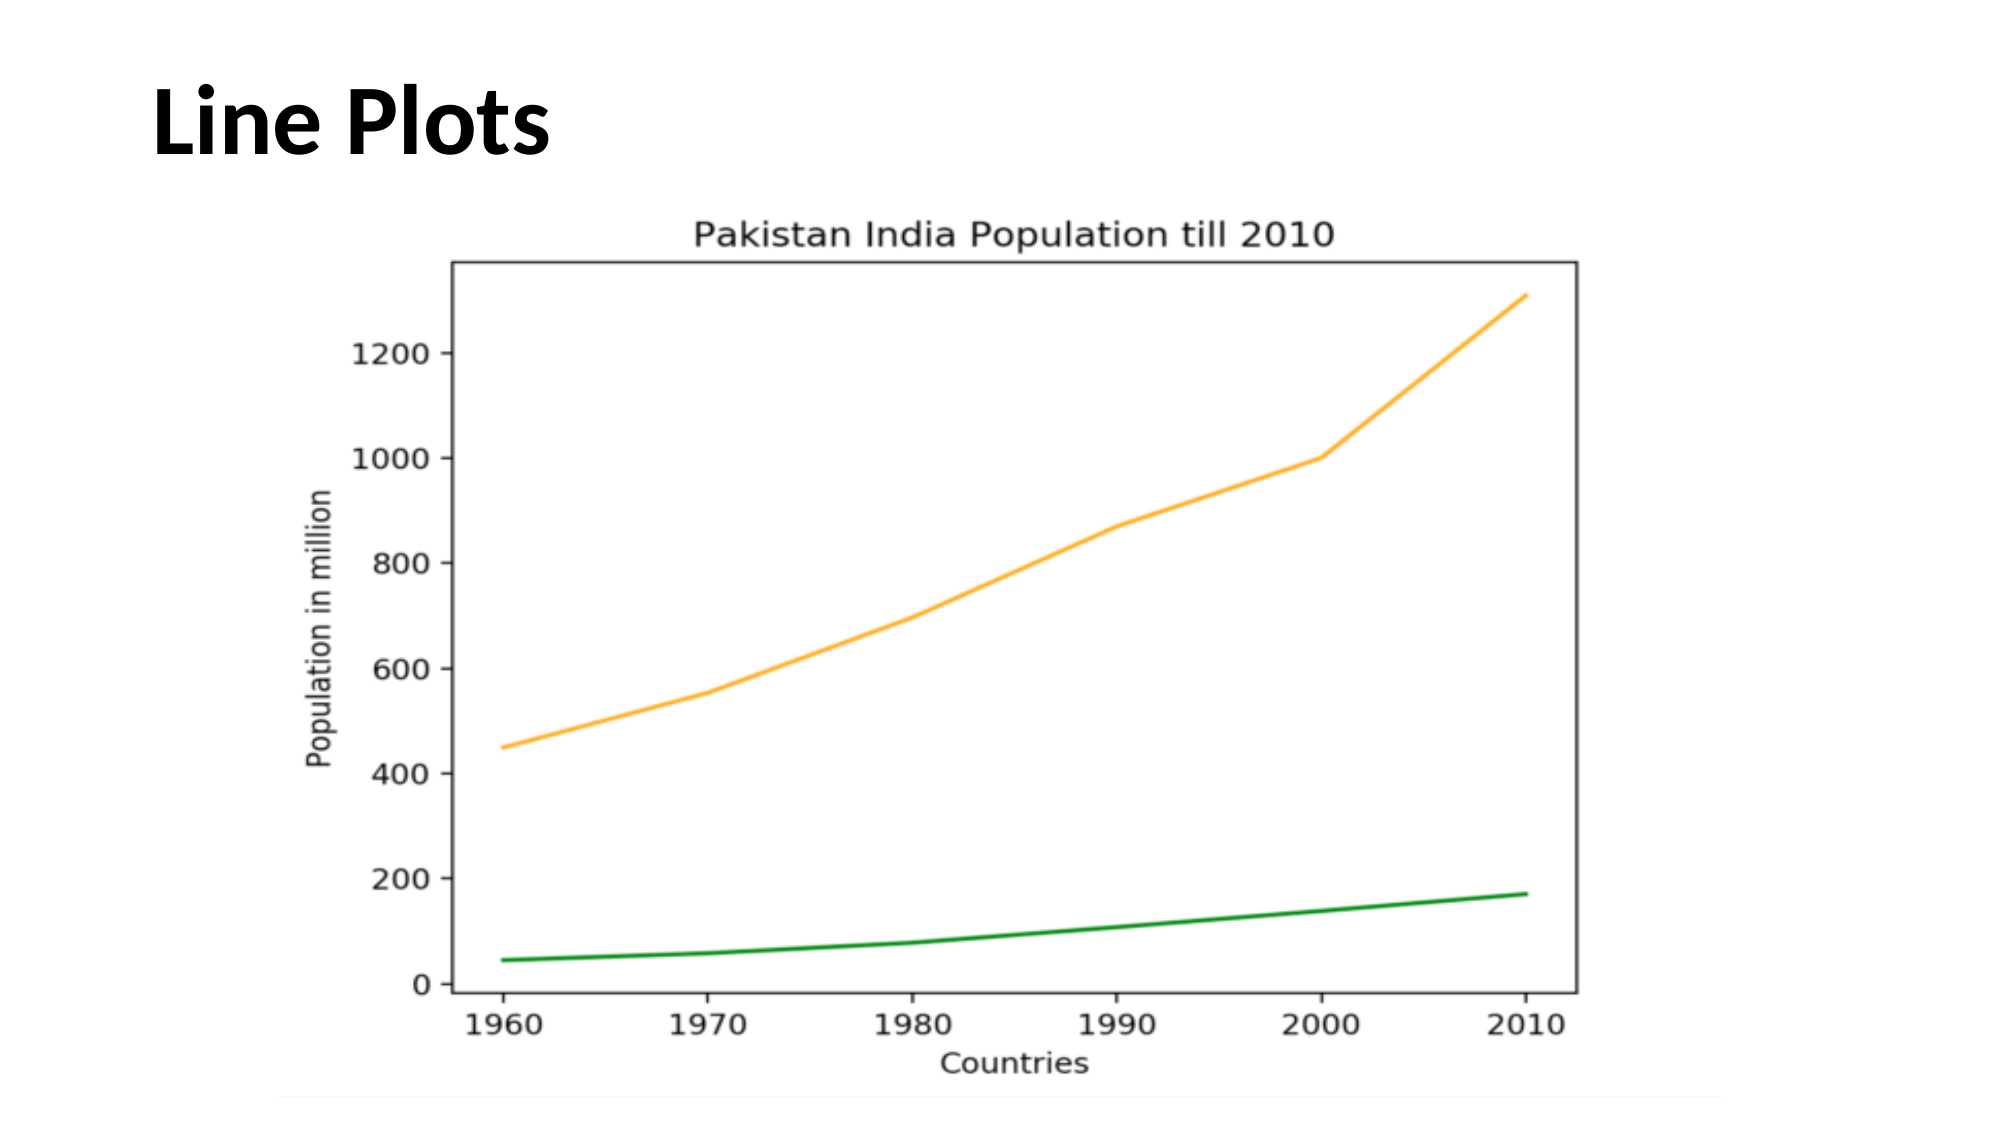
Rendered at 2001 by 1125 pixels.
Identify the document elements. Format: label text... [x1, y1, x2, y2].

title Line Plots [137, 59, 1863, 278]
picture [278, 161, 1722, 1098]
